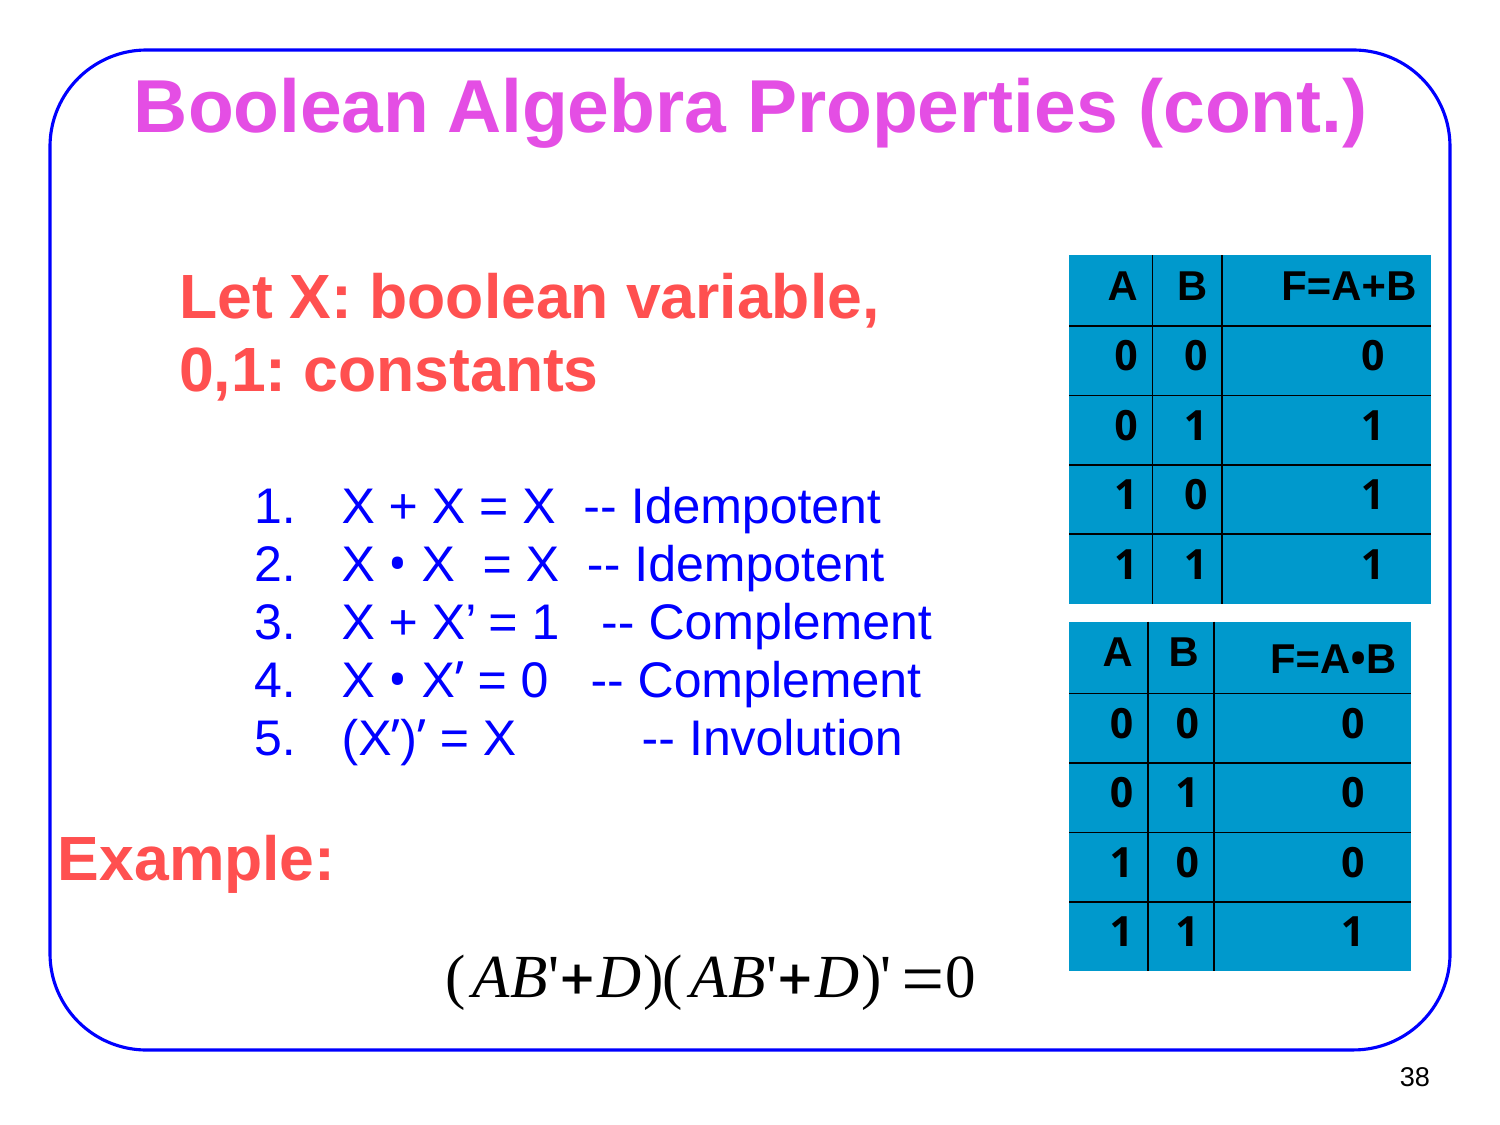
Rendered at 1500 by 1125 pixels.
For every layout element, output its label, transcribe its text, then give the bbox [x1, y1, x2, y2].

table_header F=A+B [1223, 255, 1431, 325]
table_header A [1069, 622, 1147, 693]
table_header B [1153, 255, 1221, 325]
list Let X: boolean variable, 0,1: constants X + X = X -- Idempotent X • X = X -- Idempotent X + X’ = 1 -- Complement X • X’ = 0 -- Complement (X’)’ = X -- Involution [162, 262, 1500, 1005]
table_cell 1 [1069, 466, 1152, 533]
slide_number 38 [1351, 1047, 1444, 1104]
table_cell 0 [1215, 764, 1411, 832]
table_cell 0 [1215, 833, 1411, 901]
table_cell 1 [1215, 903, 1411, 971]
table_cell 1 [1223, 396, 1431, 464]
table_cell 0 [1223, 327, 1431, 395]
table_cell 0 [1153, 327, 1221, 395]
table_cell 1 [1069, 833, 1147, 901]
table_cell 0 [1069, 694, 1147, 762]
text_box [437, 941, 988, 1024]
title Boolean Algebra Properties (cont.) [113, 66, 1389, 140]
table_cell 1 [1153, 535, 1221, 604]
table_header F=A•B [1215, 622, 1411, 693]
table_cell 1 [1149, 764, 1213, 832]
table_cell 1 [1069, 903, 1147, 971]
table_cell 1 [1223, 535, 1431, 604]
table_cell 1 [1223, 466, 1431, 533]
table_cell 0 [1149, 833, 1213, 901]
table_cell 0 [1153, 466, 1221, 533]
table_cell 1 [1153, 396, 1221, 464]
table_cell 1 [1069, 535, 1152, 604]
table_cell 0 [1069, 764, 1147, 832]
table_cell 0 [1149, 694, 1213, 762]
table_cell 0 [1069, 396, 1152, 464]
table_header A [1069, 255, 1152, 325]
text_box Example: [41, 824, 408, 953]
table_cell 1 [1149, 903, 1213, 971]
table_cell 0 [1215, 694, 1411, 762]
table_header B [1149, 622, 1213, 693]
table_cell 0 [1069, 327, 1152, 395]
